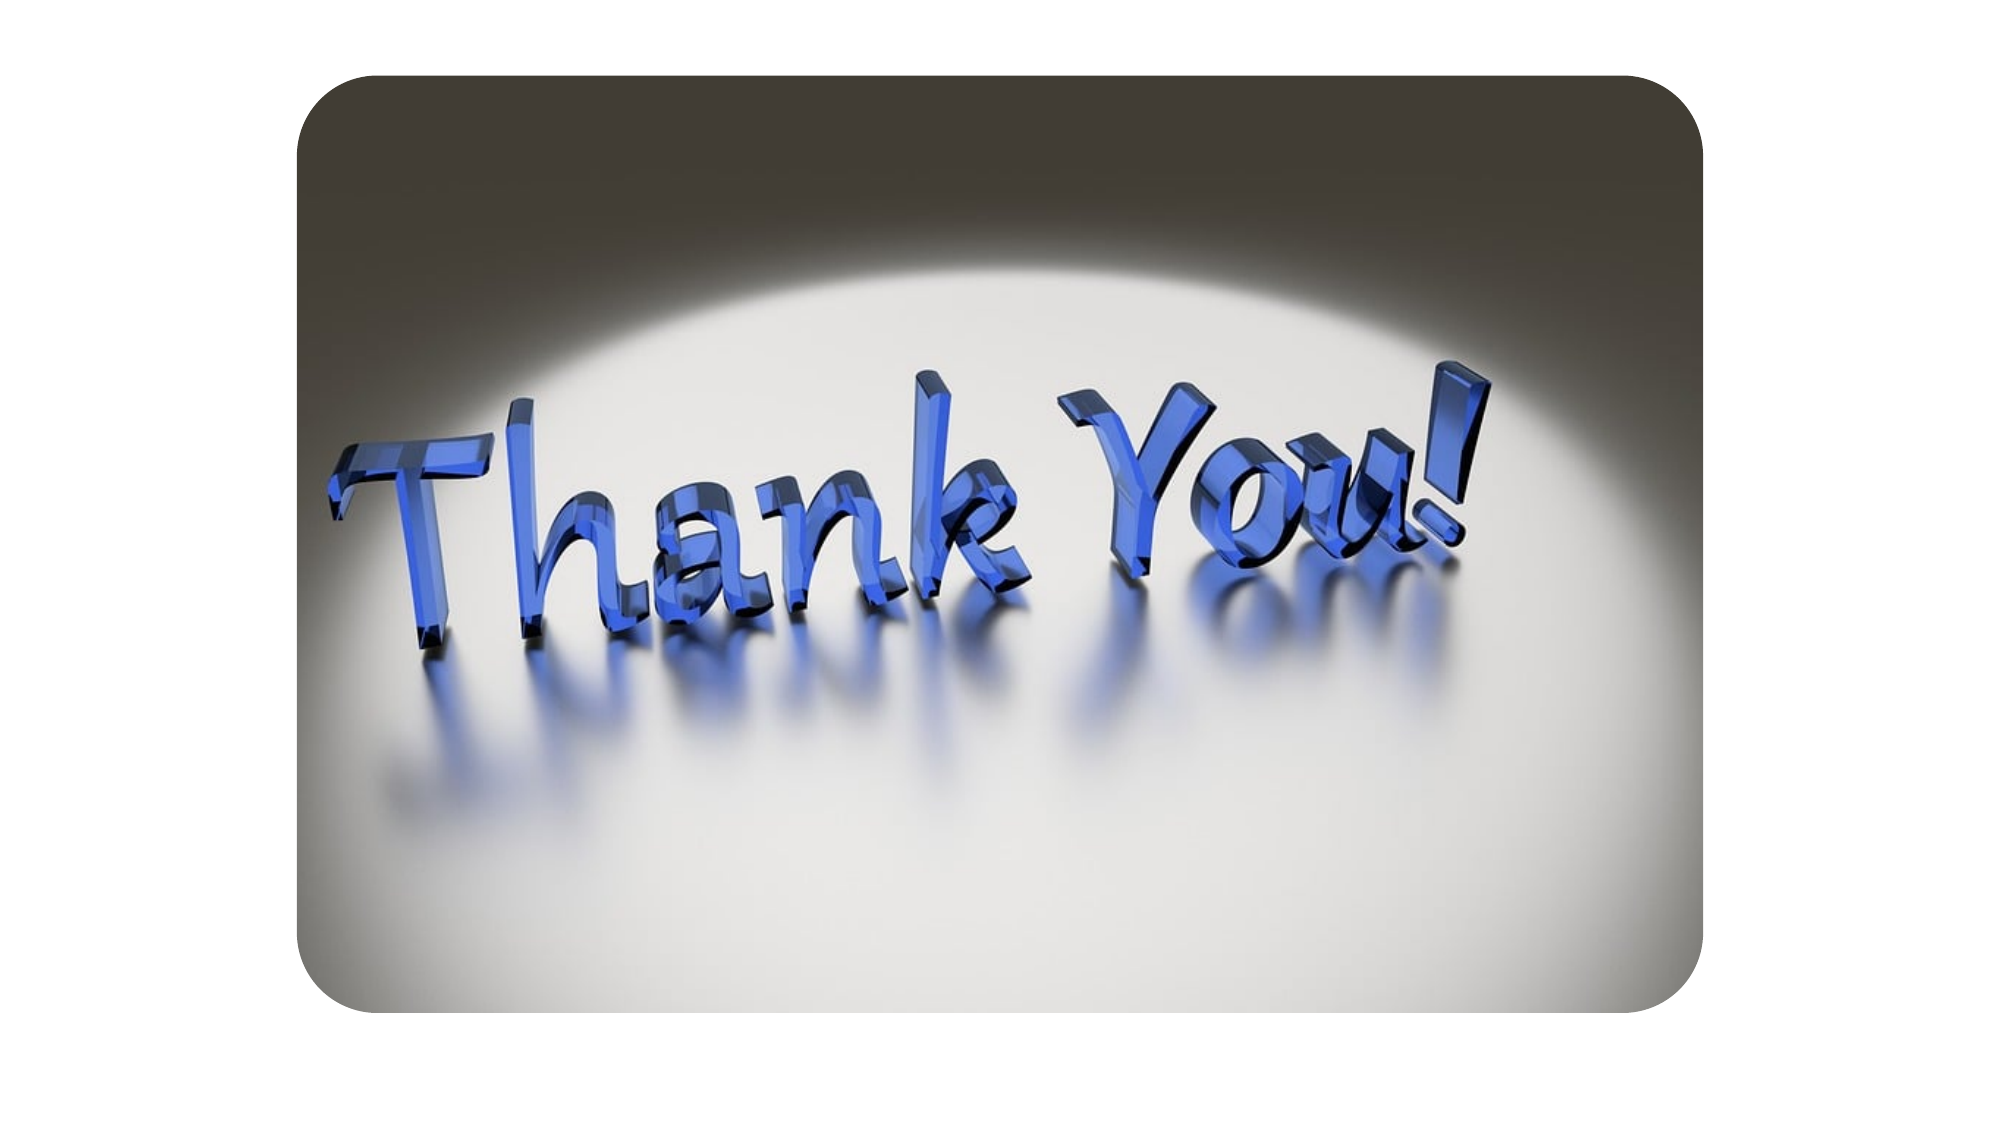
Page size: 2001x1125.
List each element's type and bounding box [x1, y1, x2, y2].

picture [296, 75, 1704, 1014]
